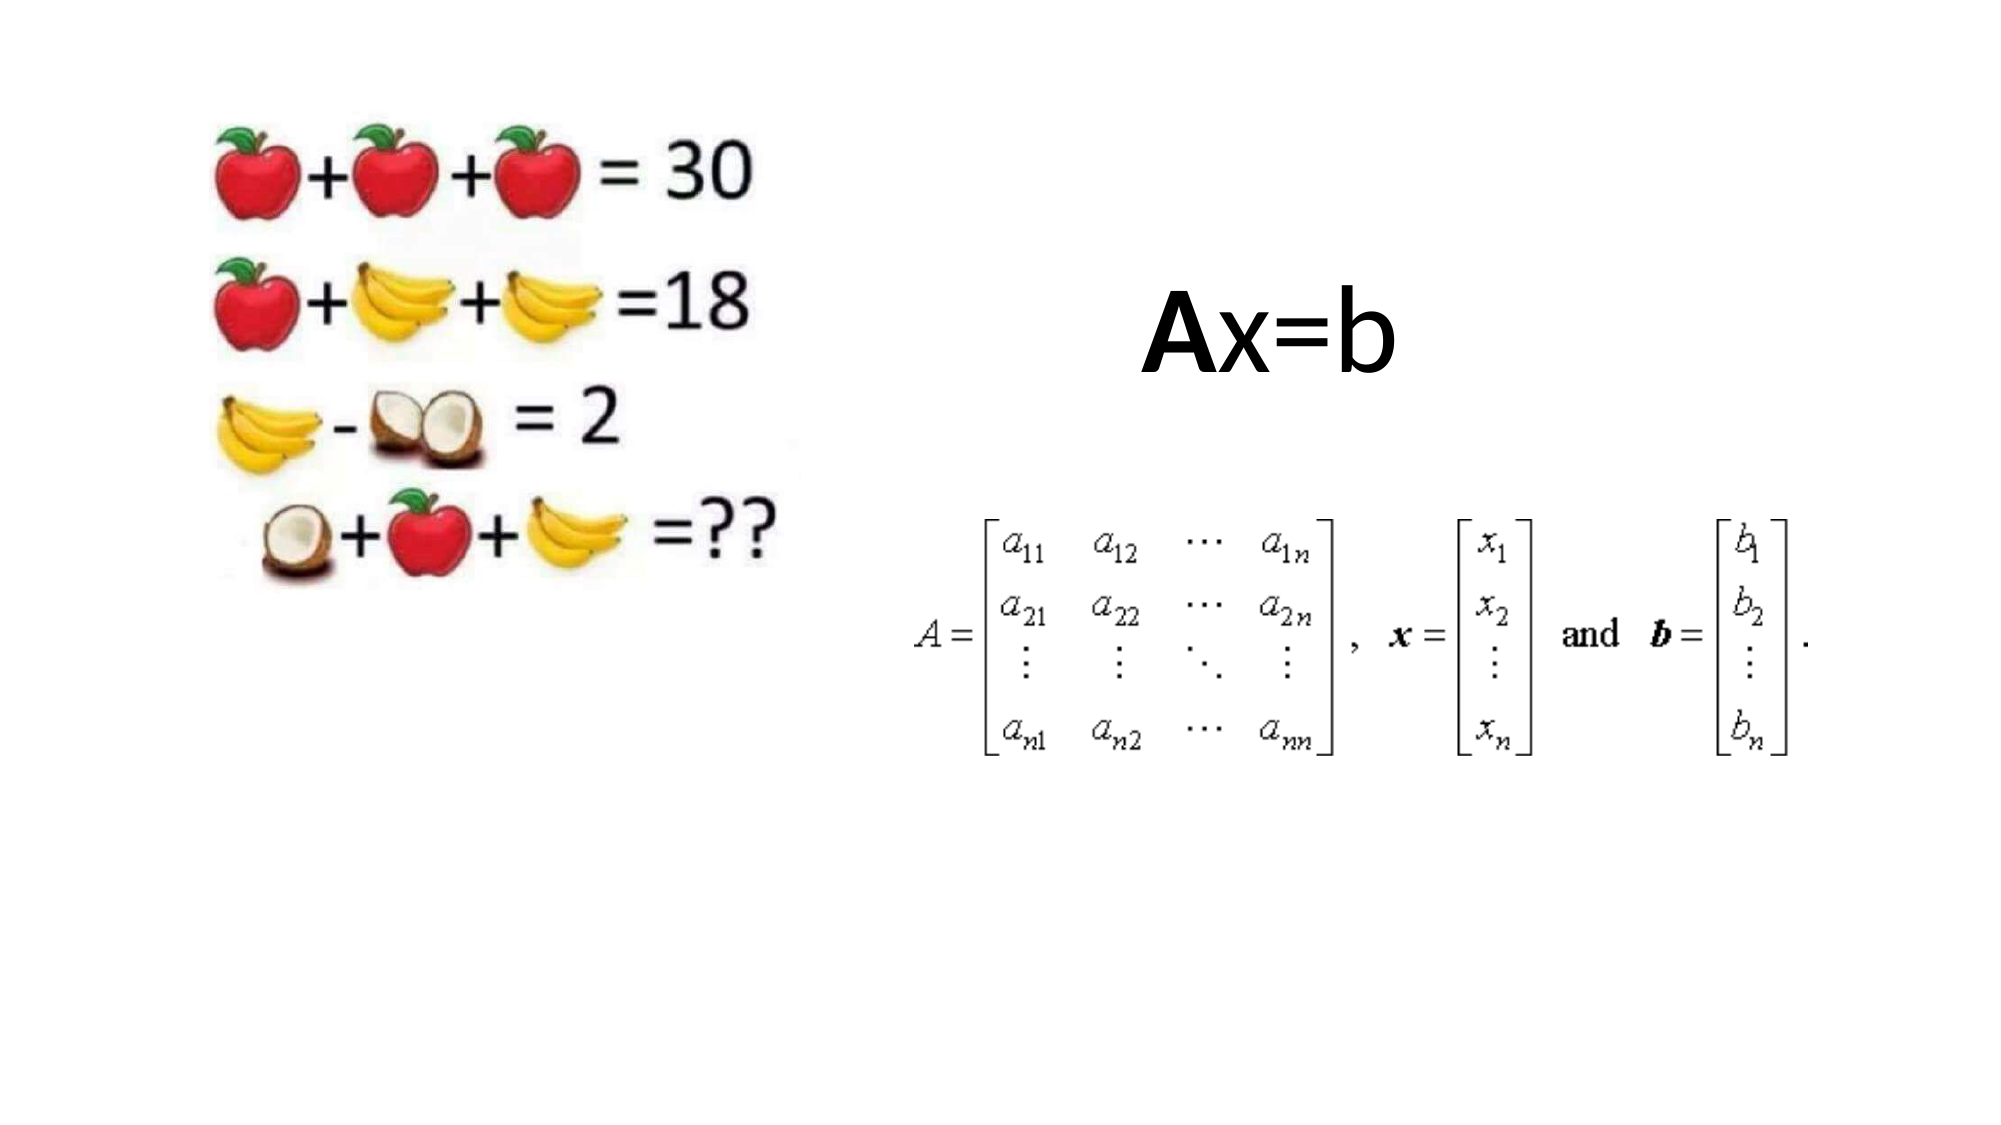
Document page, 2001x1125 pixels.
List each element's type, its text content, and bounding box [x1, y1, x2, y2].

picture [911, 488, 1832, 779]
picture [209, 93, 801, 594]
text_box Ax=b [1126, 240, 1577, 406]
